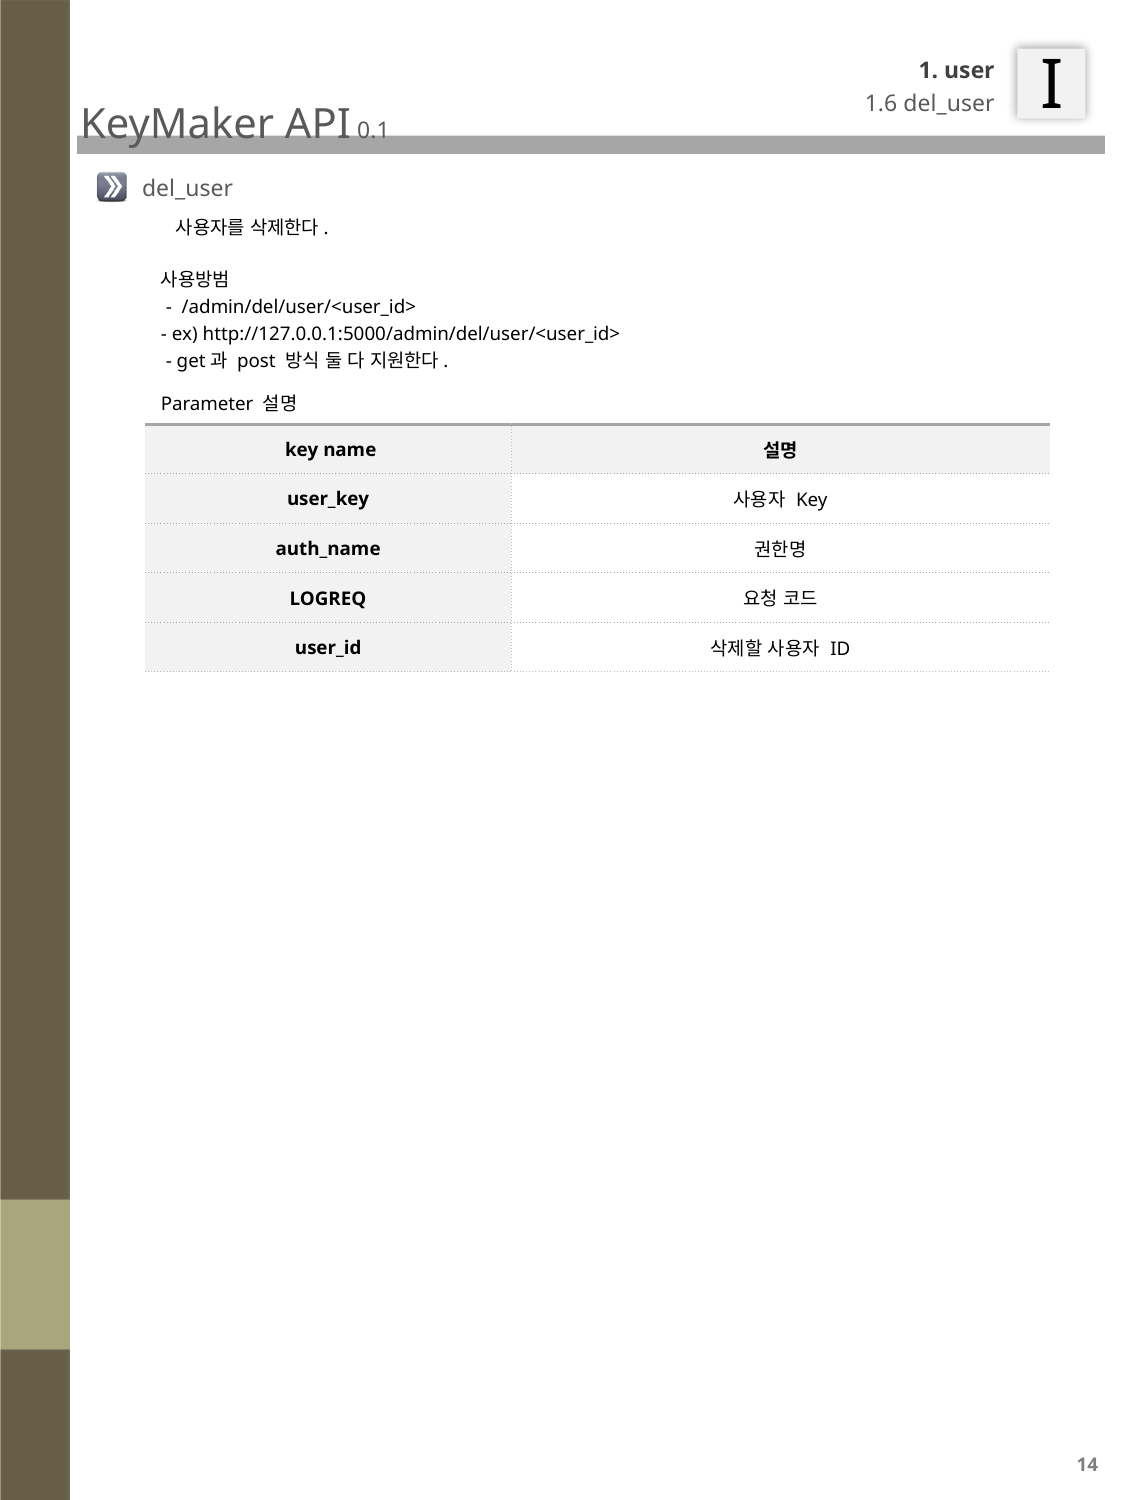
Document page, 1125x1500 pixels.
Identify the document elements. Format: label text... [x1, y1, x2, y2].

table_header key name [145, 426, 511, 474]
table_cell user_key [145, 474, 511, 523]
table_cell 요청 코드 [511, 573, 1050, 622]
table_cell 삭제할 사용자 ID [511, 622, 1050, 672]
table_cell 사용자 Key [511, 474, 1050, 523]
text_box 사용자를 삭제한다. [175, 211, 1033, 239]
table_cell 권한명 [511, 523, 1050, 573]
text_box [89, 164, 856, 209]
table_cell LOGREQ [145, 573, 511, 622]
table_header 설명 [511, 426, 1050, 474]
text_box I [1026, 32, 1083, 129]
table_cell auth_name [145, 523, 511, 573]
table_cell user_id [145, 622, 511, 672]
picture [0, 0, 70, 1500]
text_box Parameter 설명 [160, 386, 1018, 414]
text_box 사용방범 - /admin/del/user/<user_id> - ex) http://127.0.0.1:5000/admin/del/user/<user_id> - get과 post 방식 둘 다 지원한다. [160, 263, 1018, 372]
text_box 1. user 1.6 del_user [349, 50, 995, 117]
